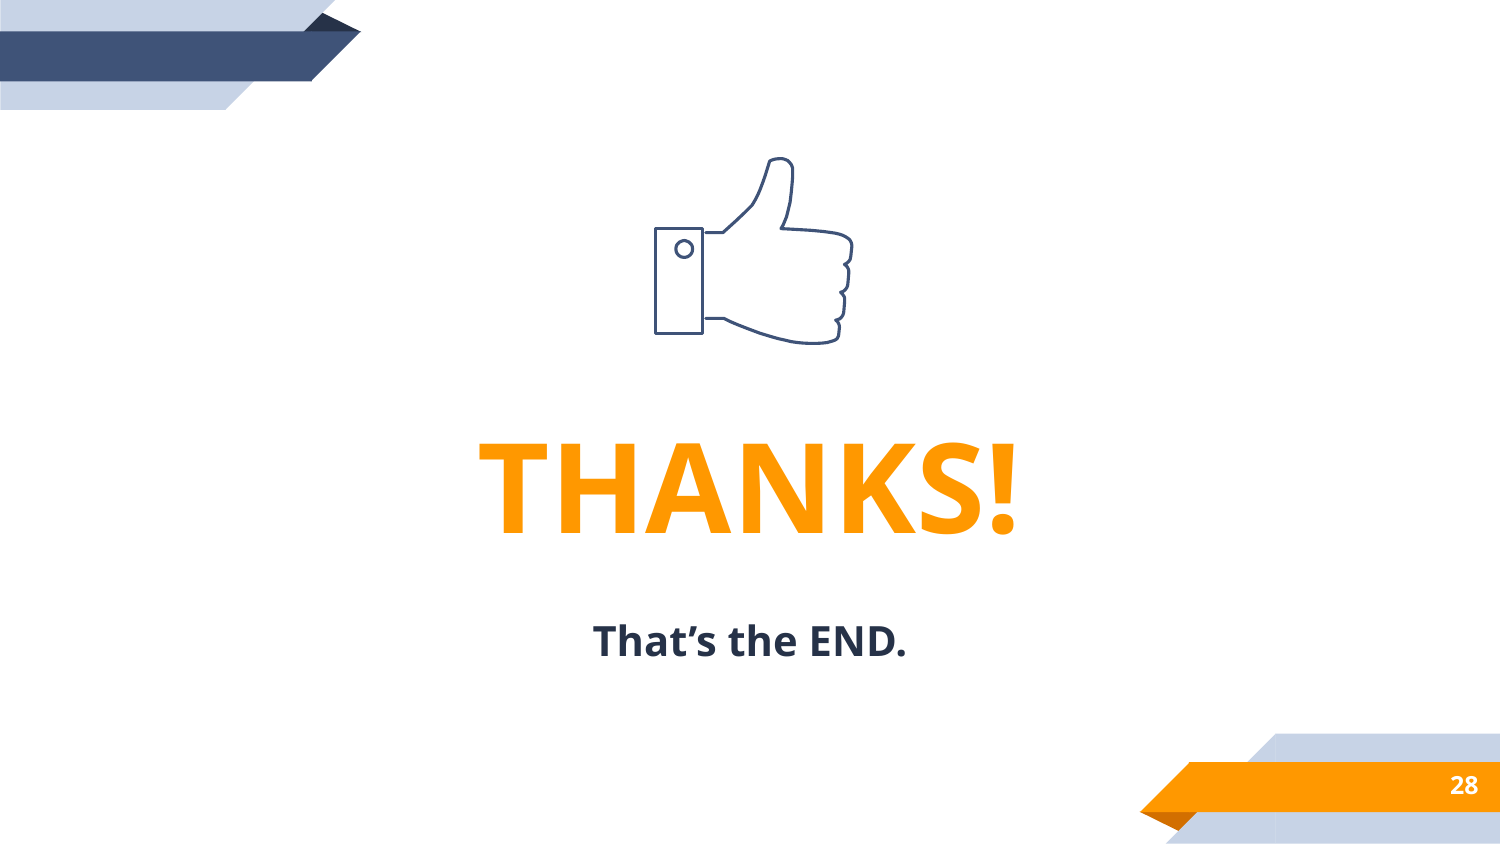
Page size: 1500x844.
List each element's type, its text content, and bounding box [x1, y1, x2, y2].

title THANKS! [209, 387, 1291, 529]
slide_number 28 [1249, 760, 1494, 813]
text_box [655, 158, 853, 344]
subtitle That’s the END. [209, 529, 1291, 750]
